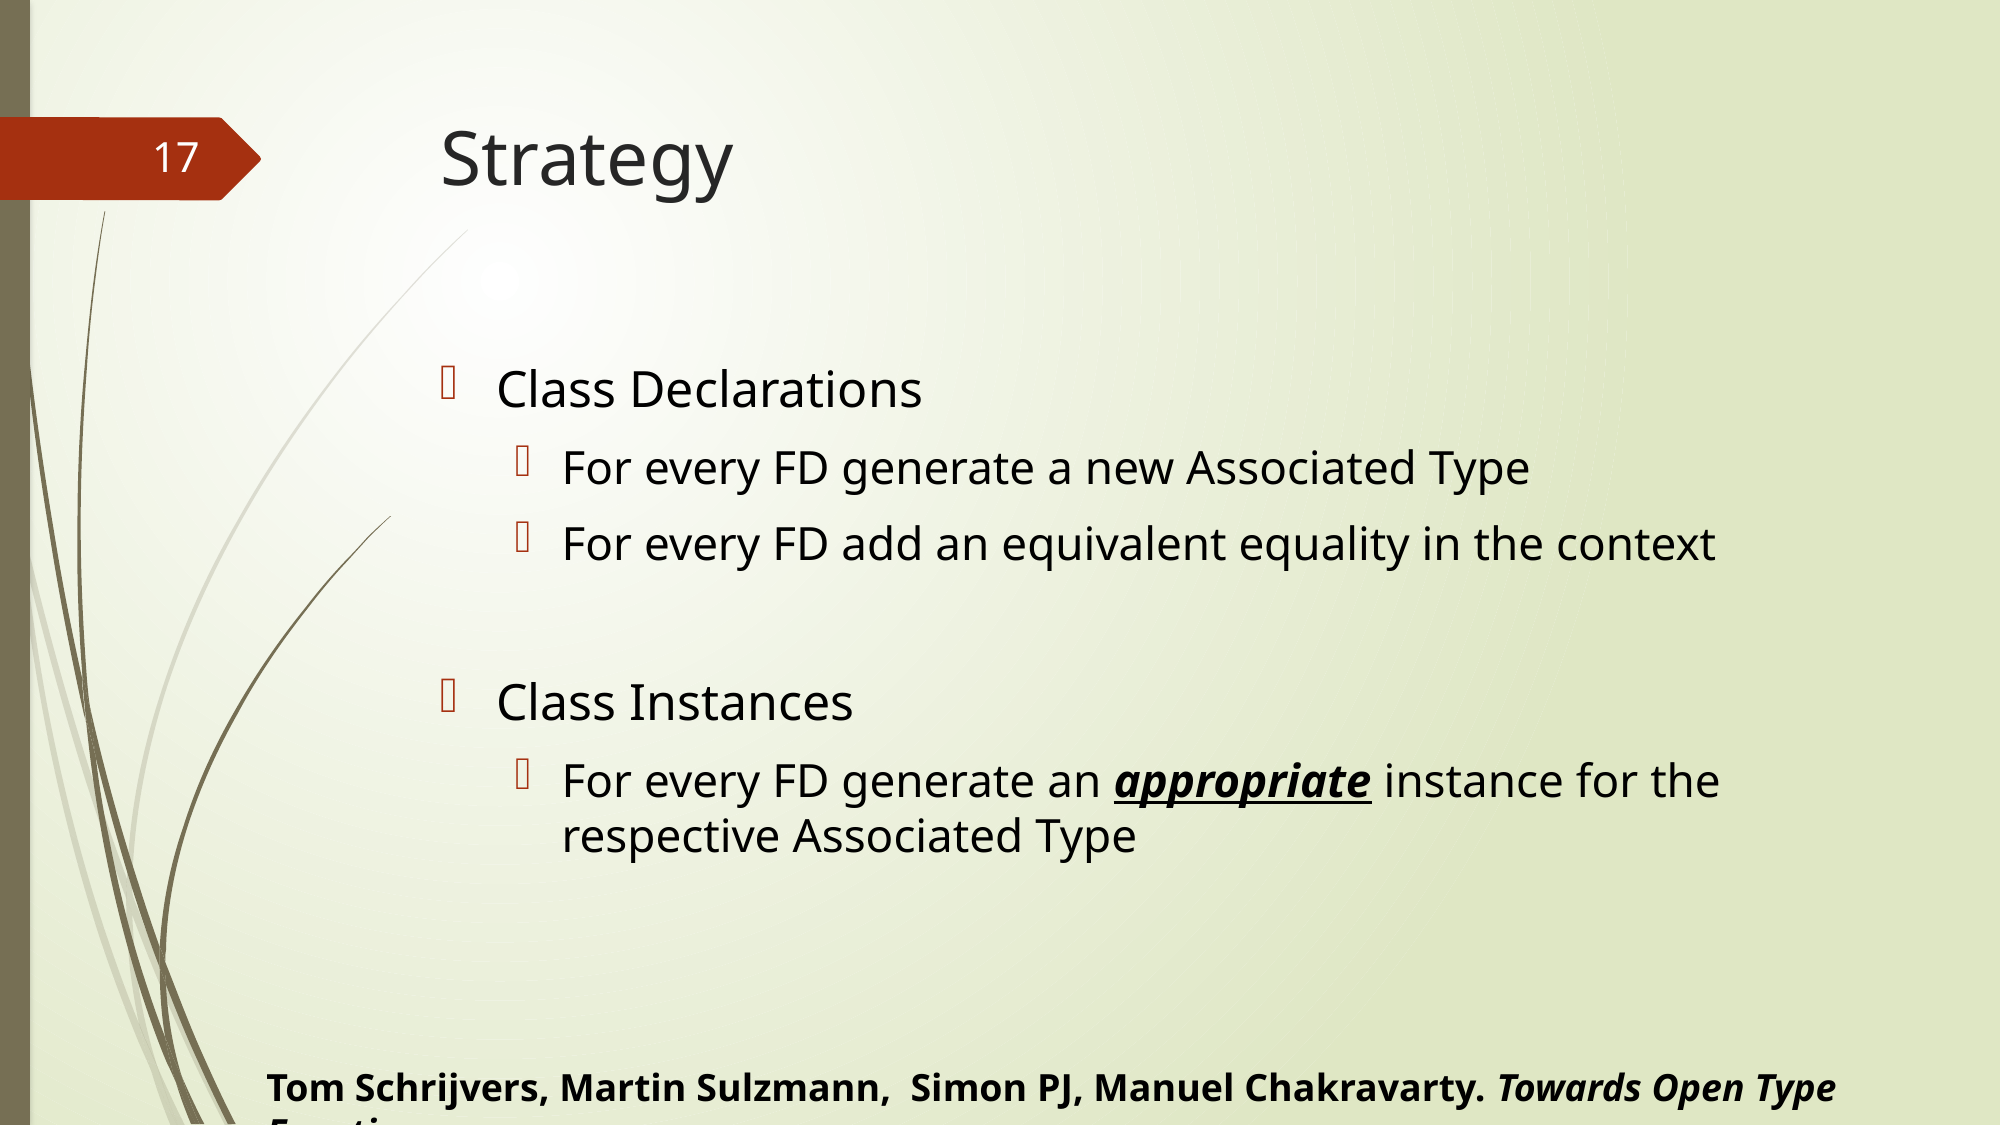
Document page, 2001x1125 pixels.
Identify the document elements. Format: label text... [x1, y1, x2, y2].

slide_number 17 [87, 129, 216, 190]
list Class Declarations For every FD generate a new Associated Type For every FD add an equivalent equality in the context Class Instances For every FD generate an appropriate instance for the respective Associated Type [424, 350, 1888, 970]
text_box Tom Schrijvers, Martin Sulzmann, Simon PJ, Manuel Chakravarty. Towards Open Type Functions [251, 1056, 2000, 1125]
title Strategy [425, 102, 1888, 313]
